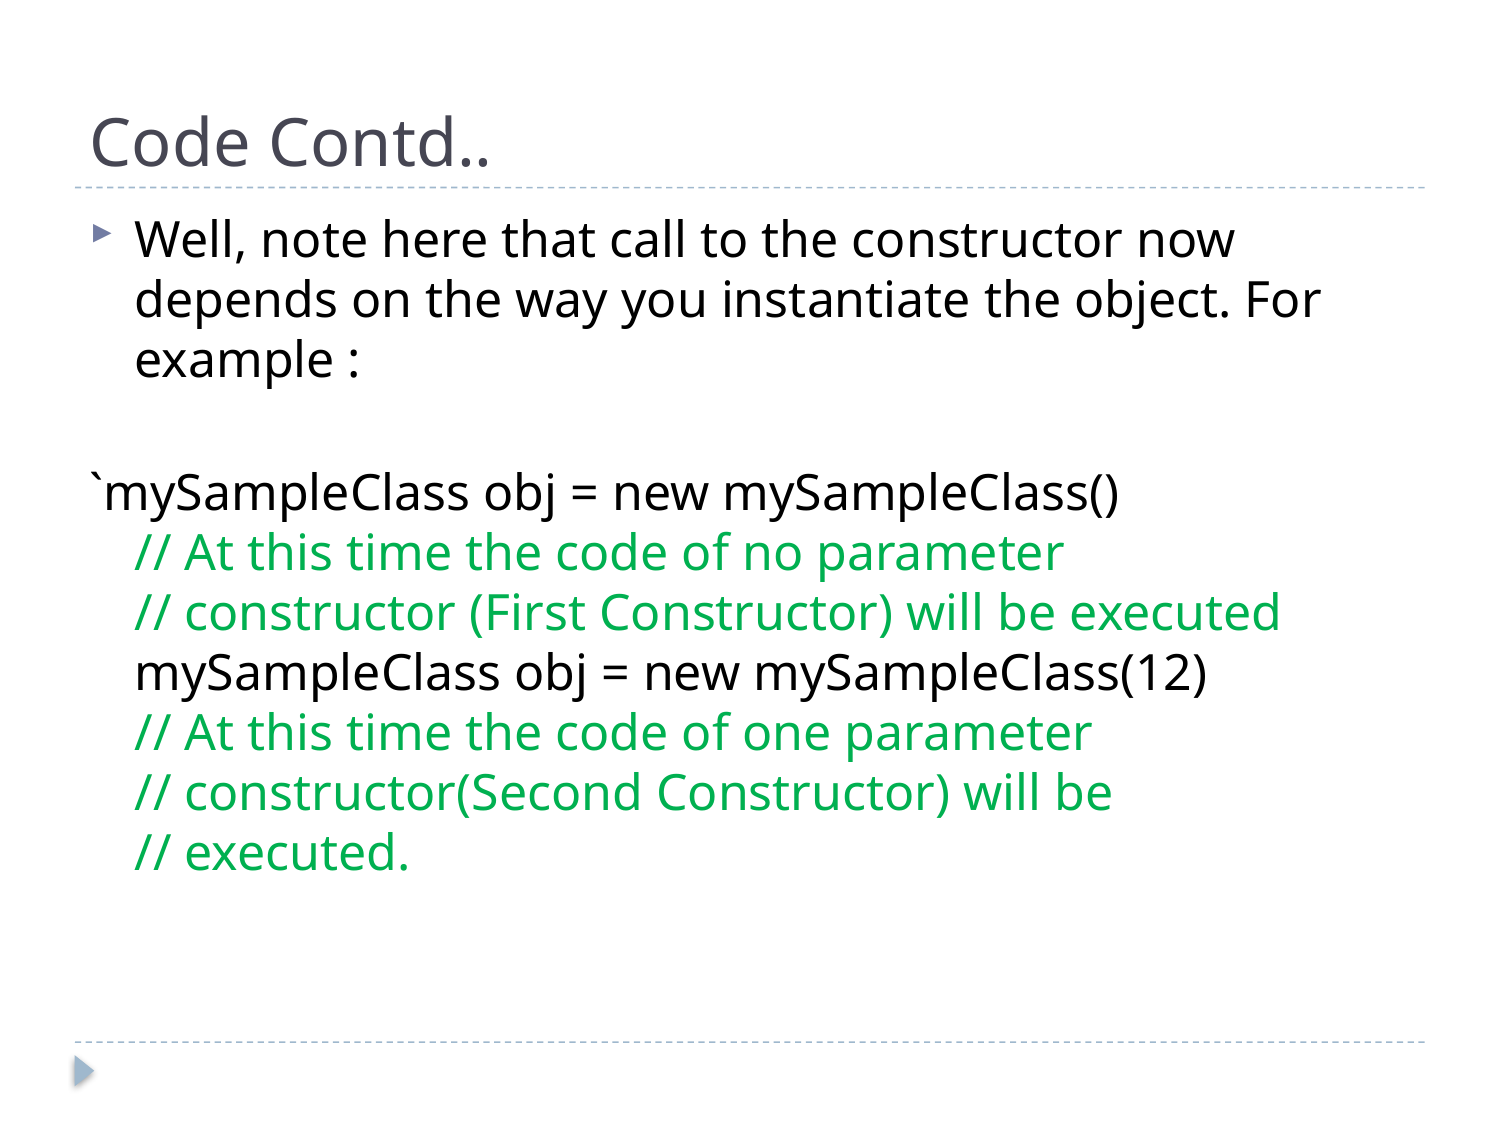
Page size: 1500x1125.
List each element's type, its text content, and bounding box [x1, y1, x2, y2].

title Code Contd.. [75, 24, 1425, 188]
list Well, note here that call to the constructor now depends on the way you instantiate the object. For example : `mySampleClass obj = new mySampleClass() // At this time the code of no parameter // constructor (First Constructor) will be executed mySampleClass obj = new mySampleClass(12) // At this time the code of one parameter // constructor(Second Constructor) will be // executed. [75, 200, 1425, 1010]
